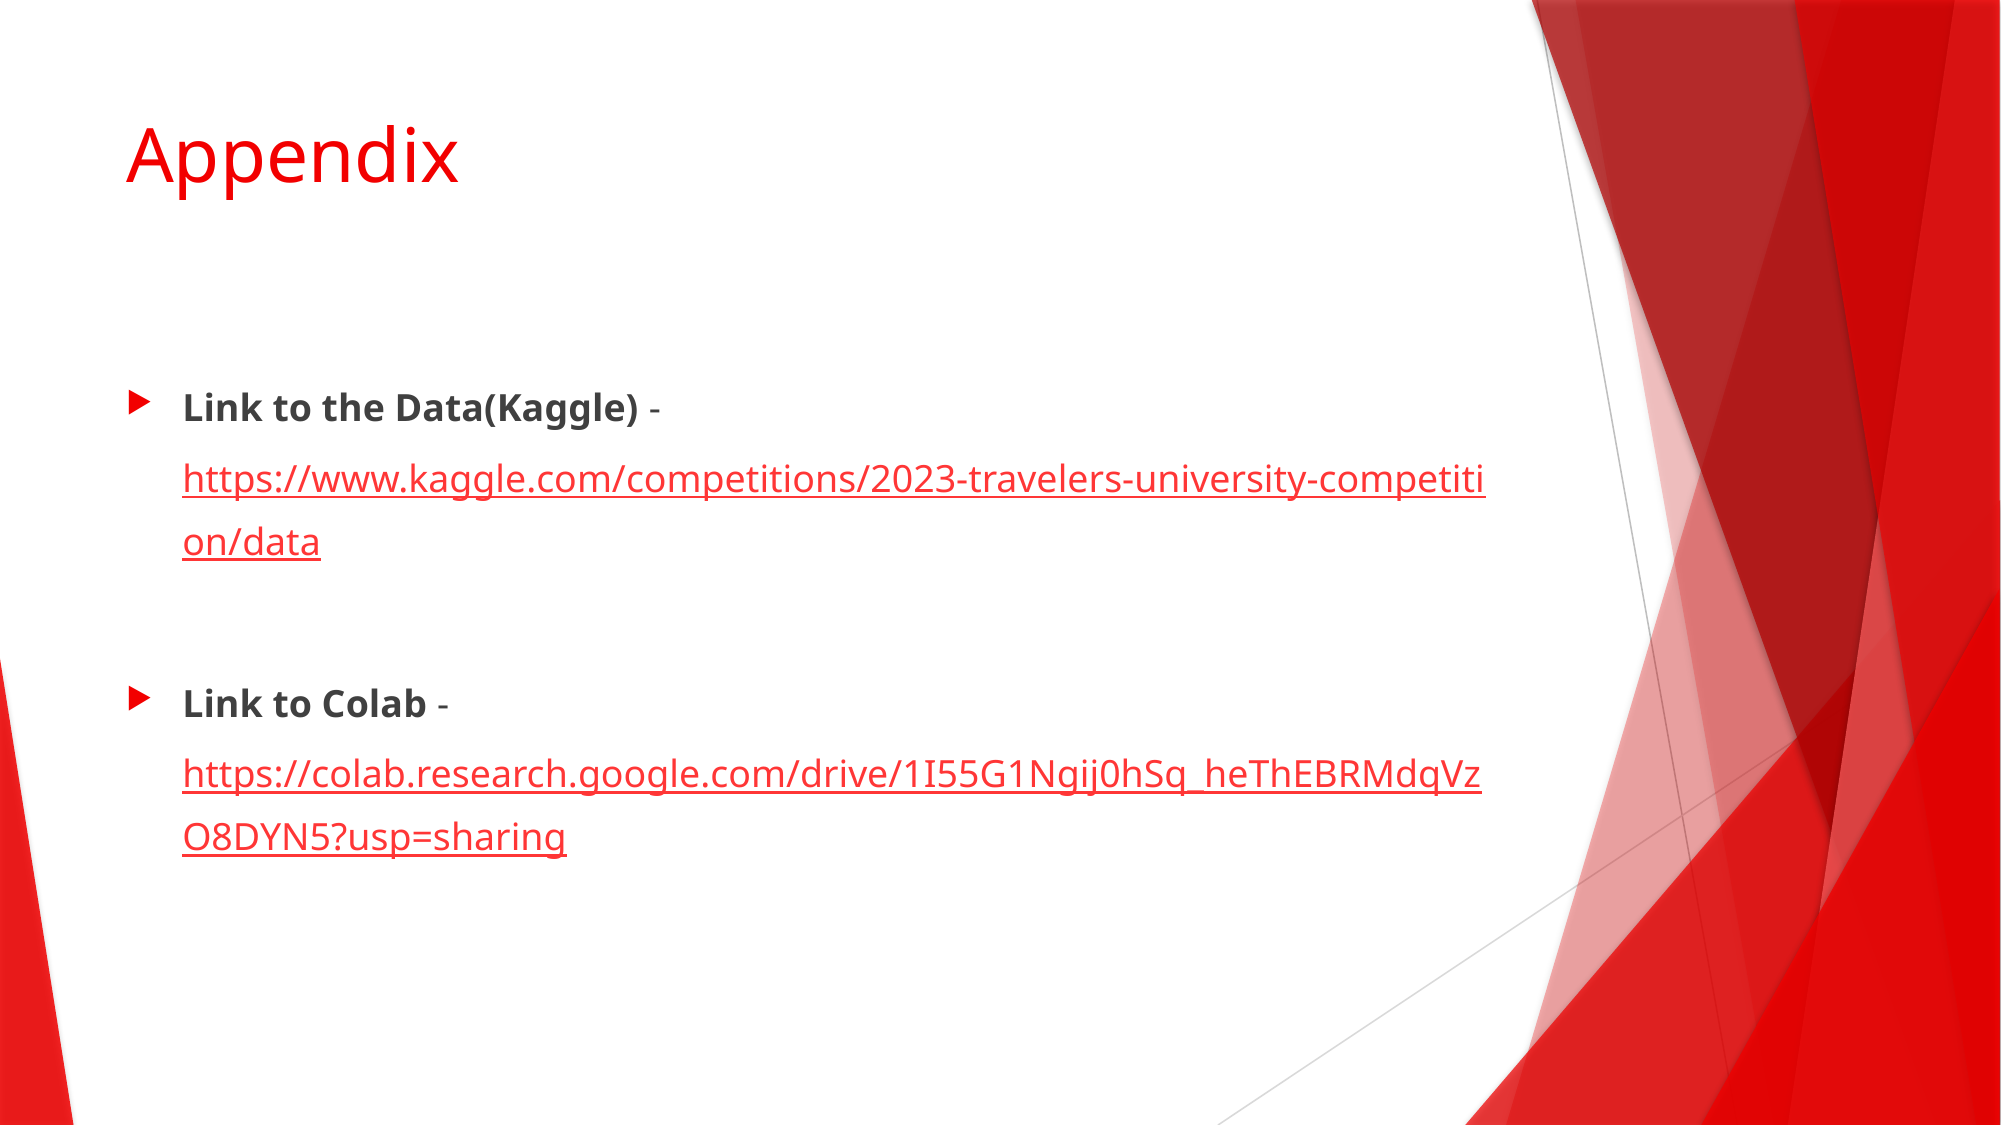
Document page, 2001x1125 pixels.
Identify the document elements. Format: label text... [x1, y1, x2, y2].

title Appendix [111, 99, 1522, 317]
list Link to the Data(Kaggle) - https://www.kaggle.com/competitions/2023-travelers-university-competition/data Link to Colab - https://colab.research.google.com/drive/1I55G1Ngij0hSq_heThEBRMdqVzO8DYN5?usp=sharing [111, 354, 1522, 992]
